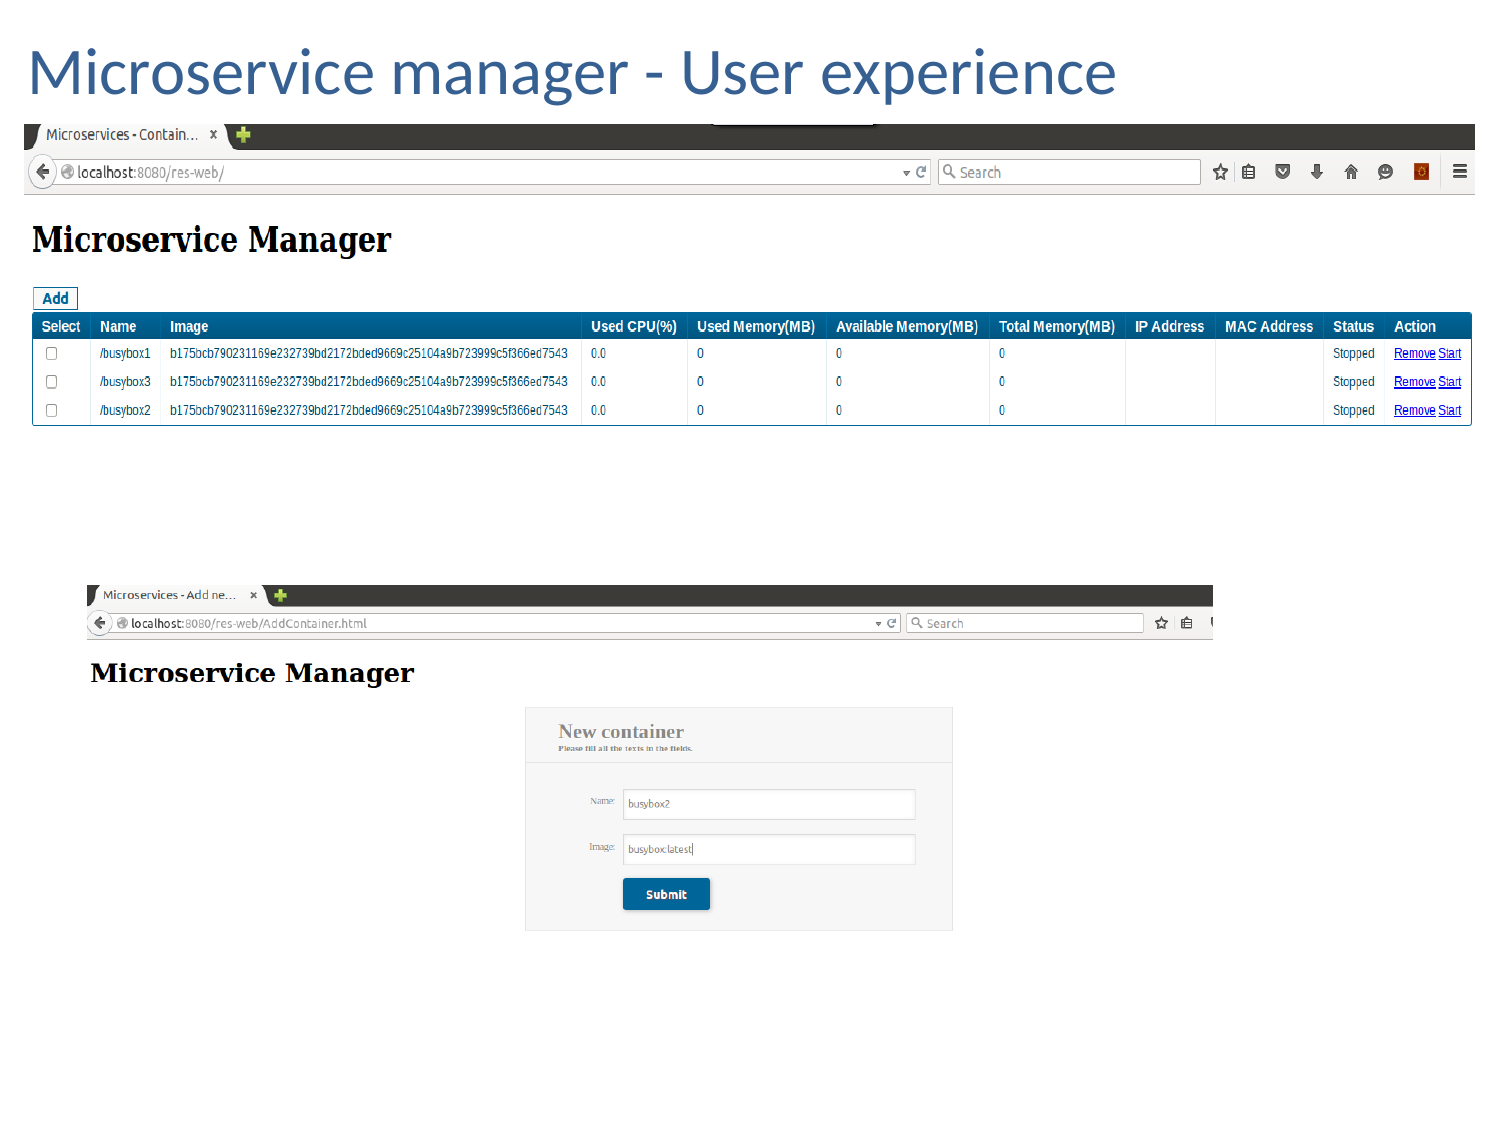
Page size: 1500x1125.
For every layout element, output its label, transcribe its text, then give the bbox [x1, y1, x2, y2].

picture [24, 124, 1476, 551]
picture [87, 585, 1213, 1013]
subtitle Microservice manager - User experience [12, 12, 1388, 125]
